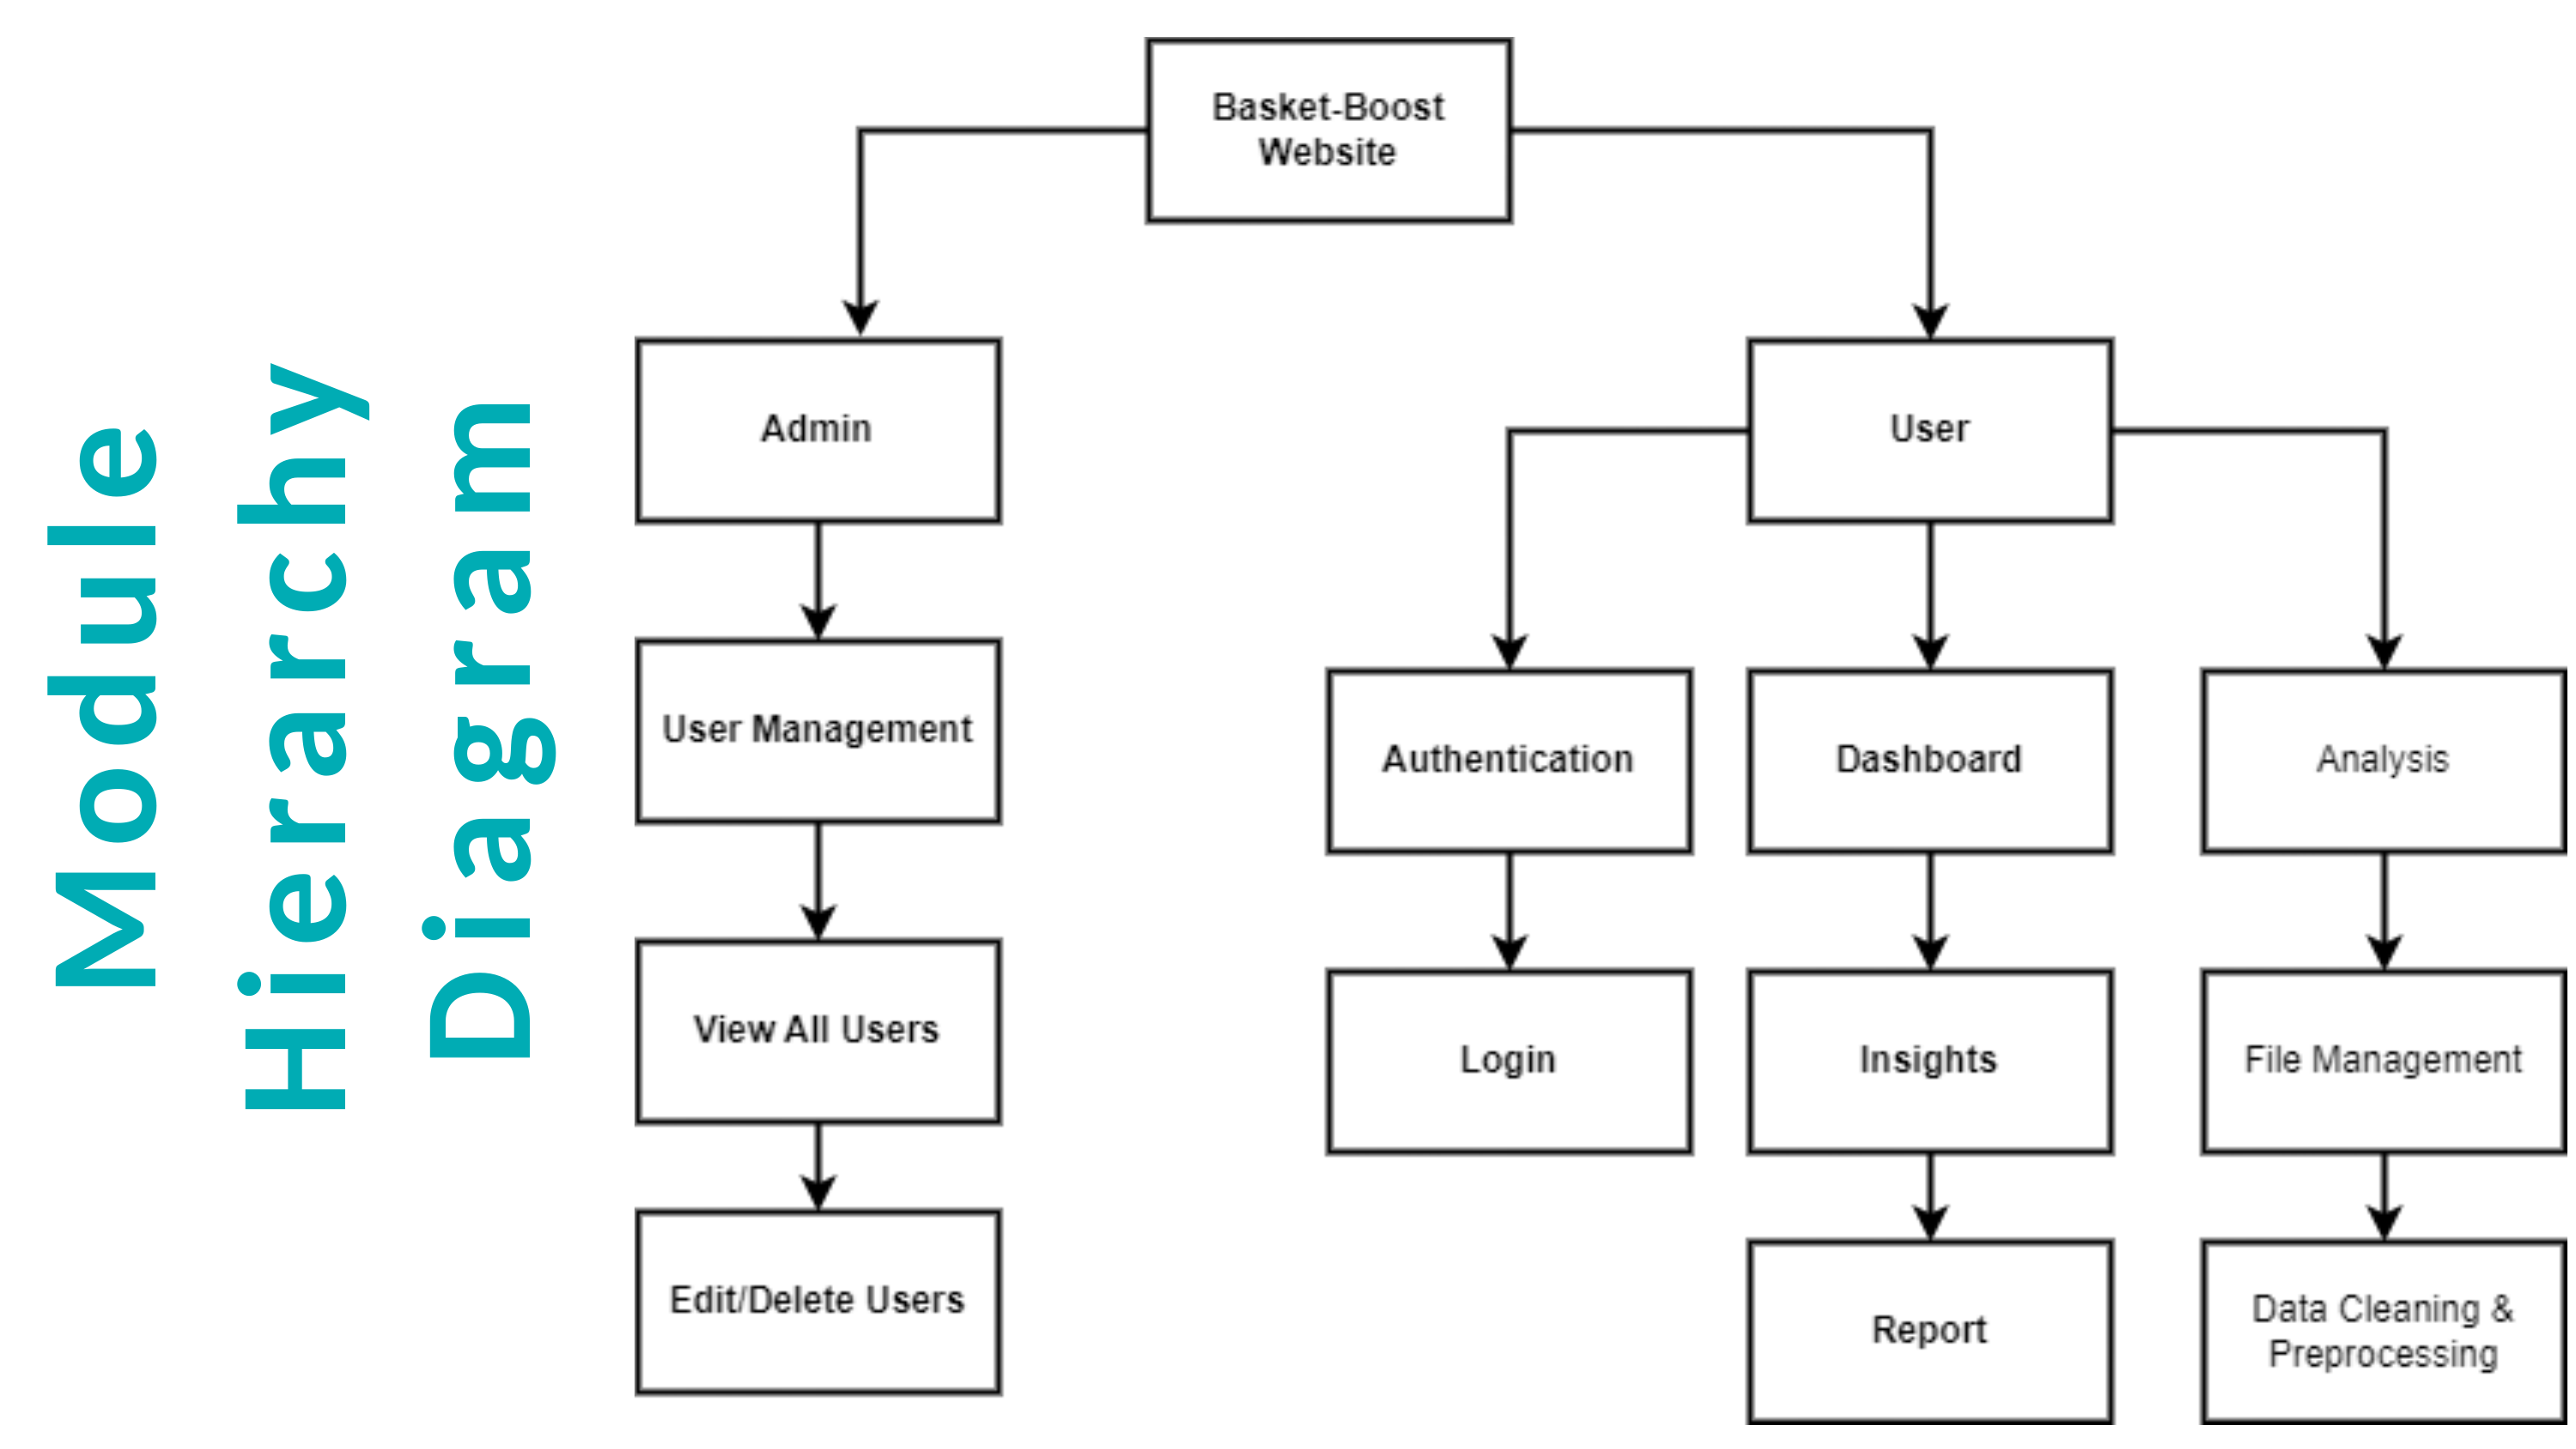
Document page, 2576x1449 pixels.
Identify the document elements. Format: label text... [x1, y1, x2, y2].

text_box Module Hierarchy Diagram [15, 336, 580, 1128]
picture [635, 37, 2567, 1425]
